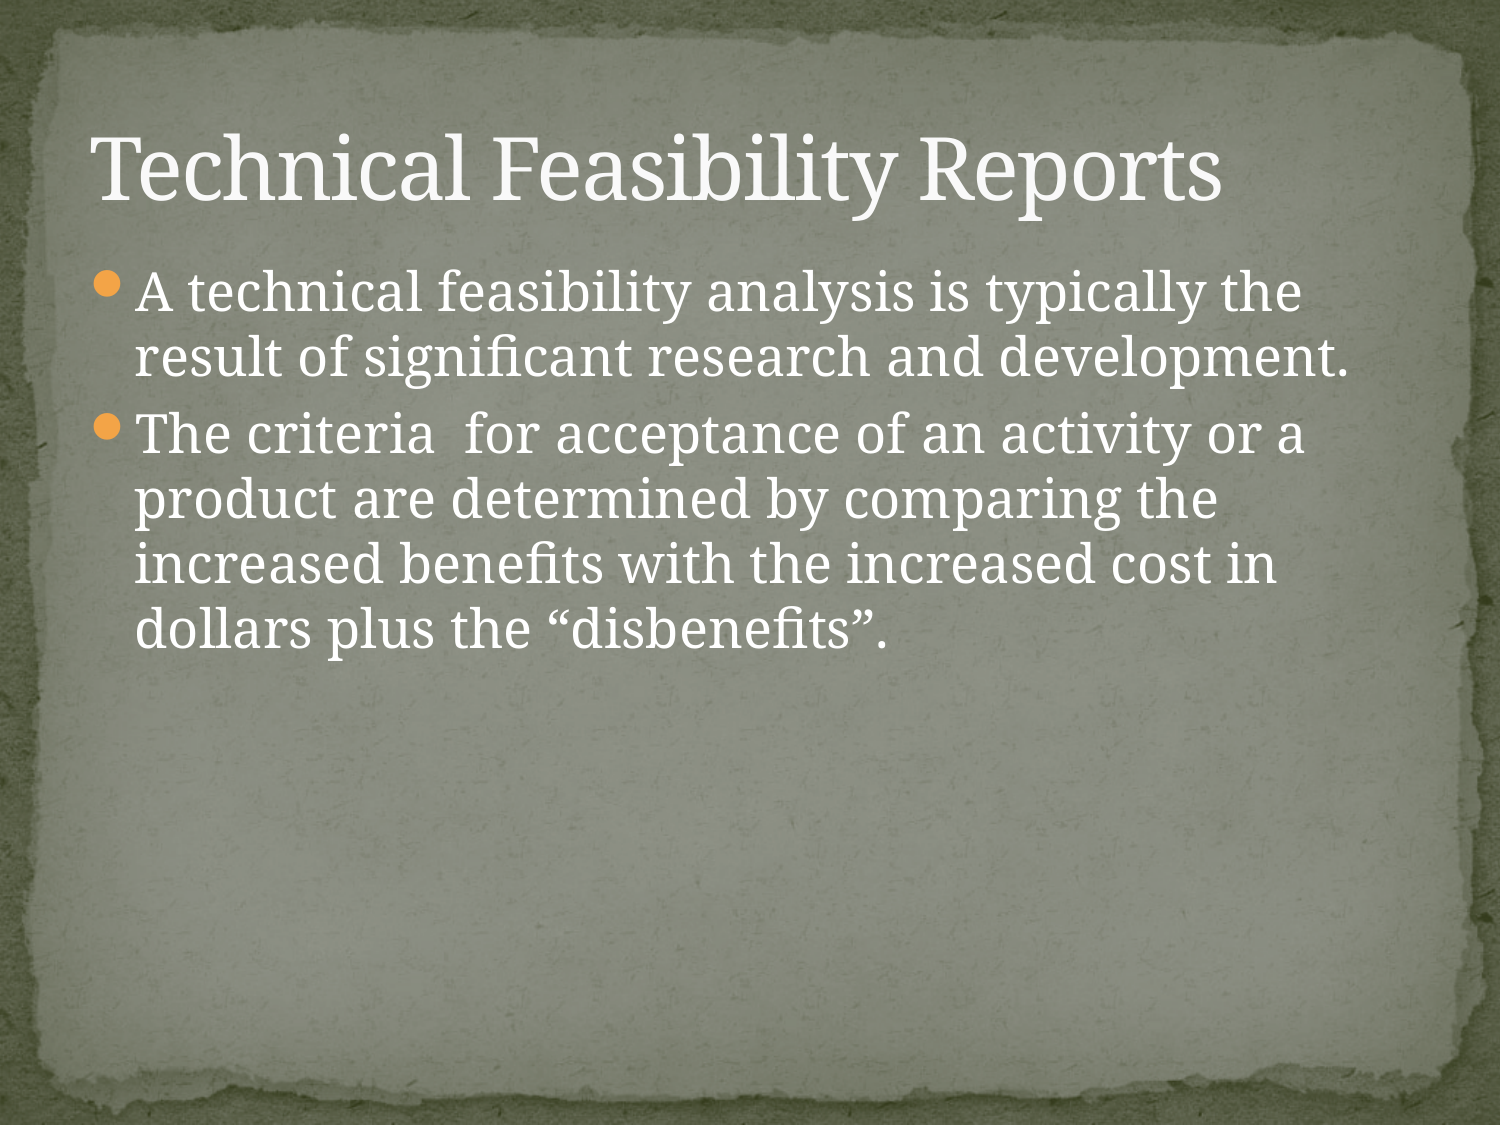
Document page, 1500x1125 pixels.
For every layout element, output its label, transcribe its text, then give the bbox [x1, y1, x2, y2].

list A technical feasibility analysis is typically the result of significant research and development. The criteria for acceptance of an activity or a product are determined by comparing the increased benefits with the increased cost in dollars plus the “disbenefits”. [75, 249, 1425, 1000]
title Technical Feasibility Reports [74, 24, 1425, 225]
